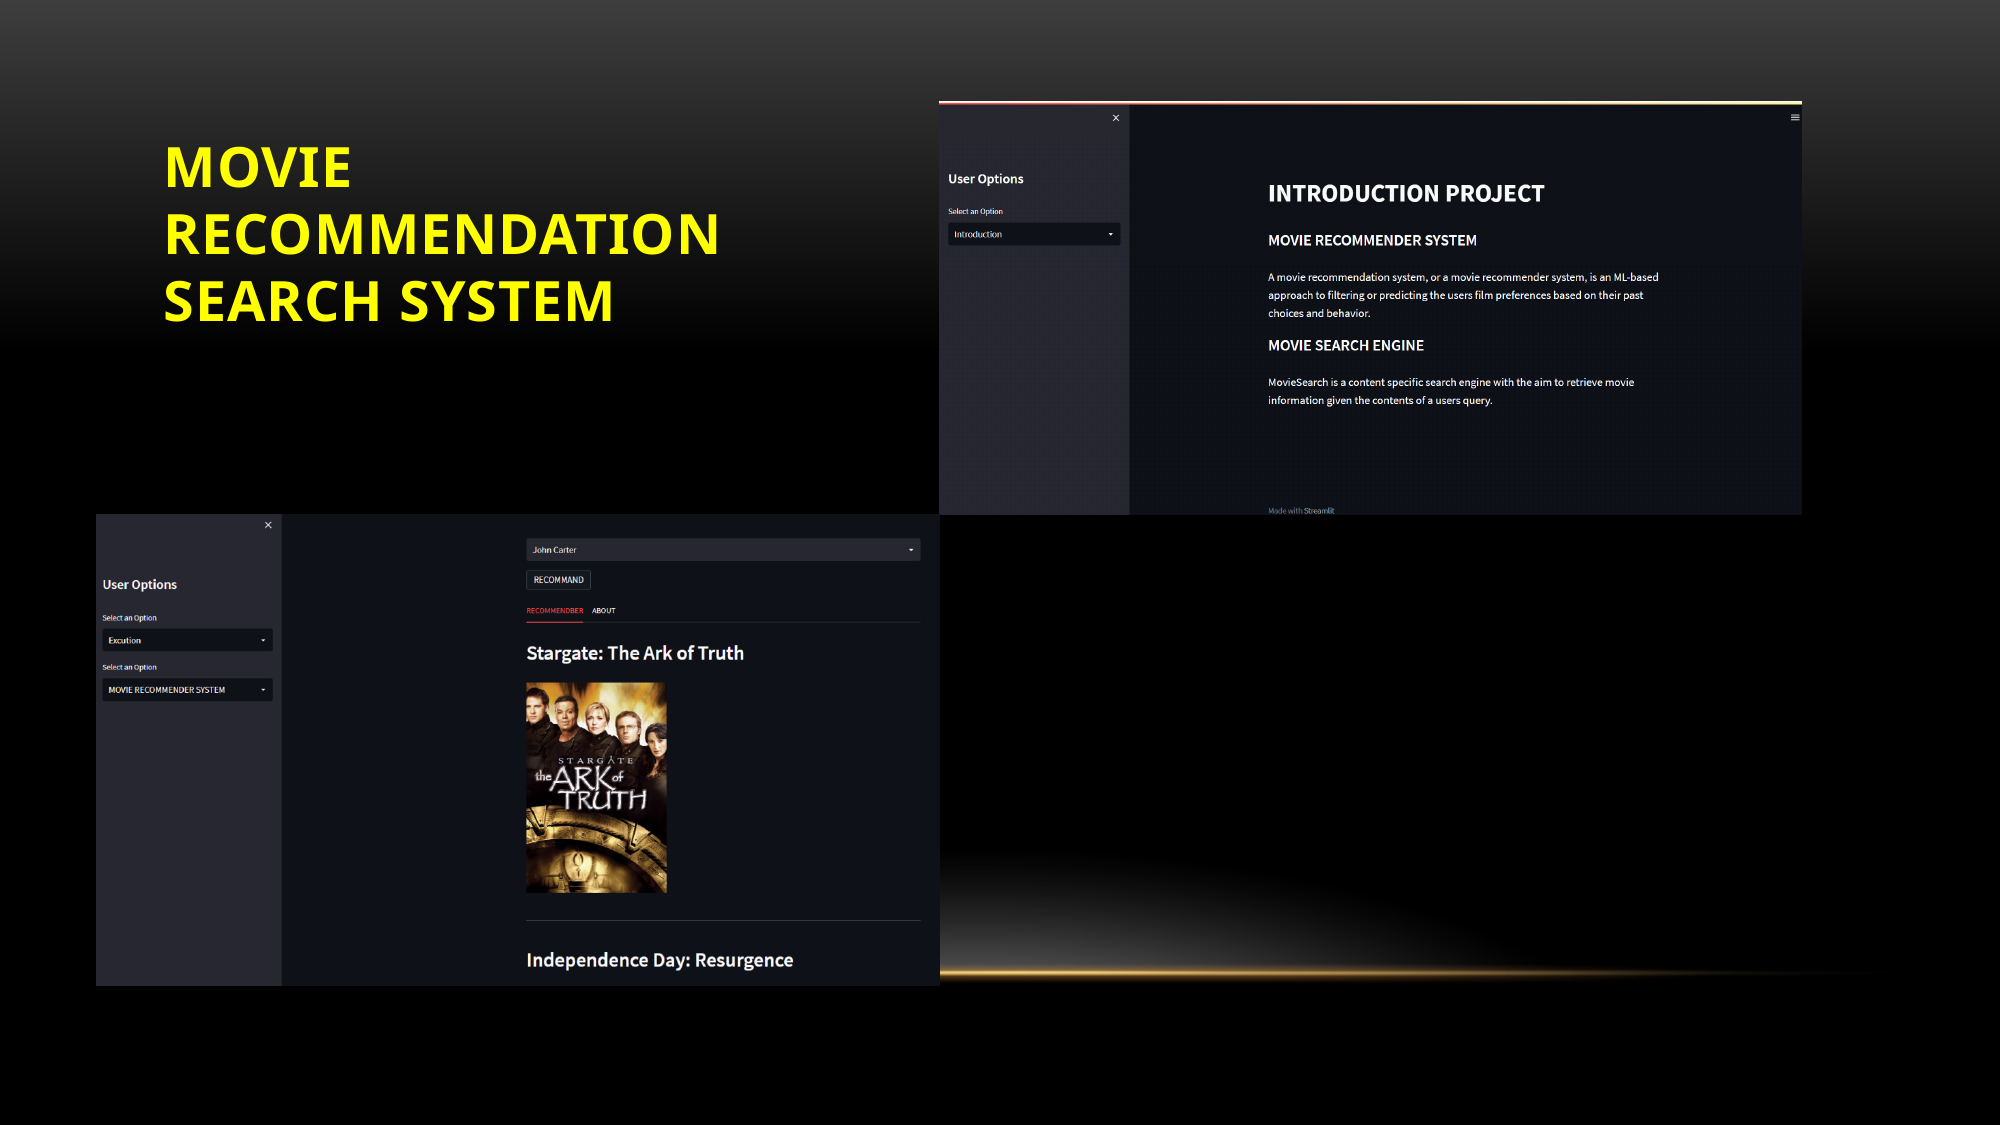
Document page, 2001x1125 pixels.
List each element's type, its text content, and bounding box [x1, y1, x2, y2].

picture [0, 0, 2000, 1125]
title movie recommendation search system [148, 57, 804, 340]
